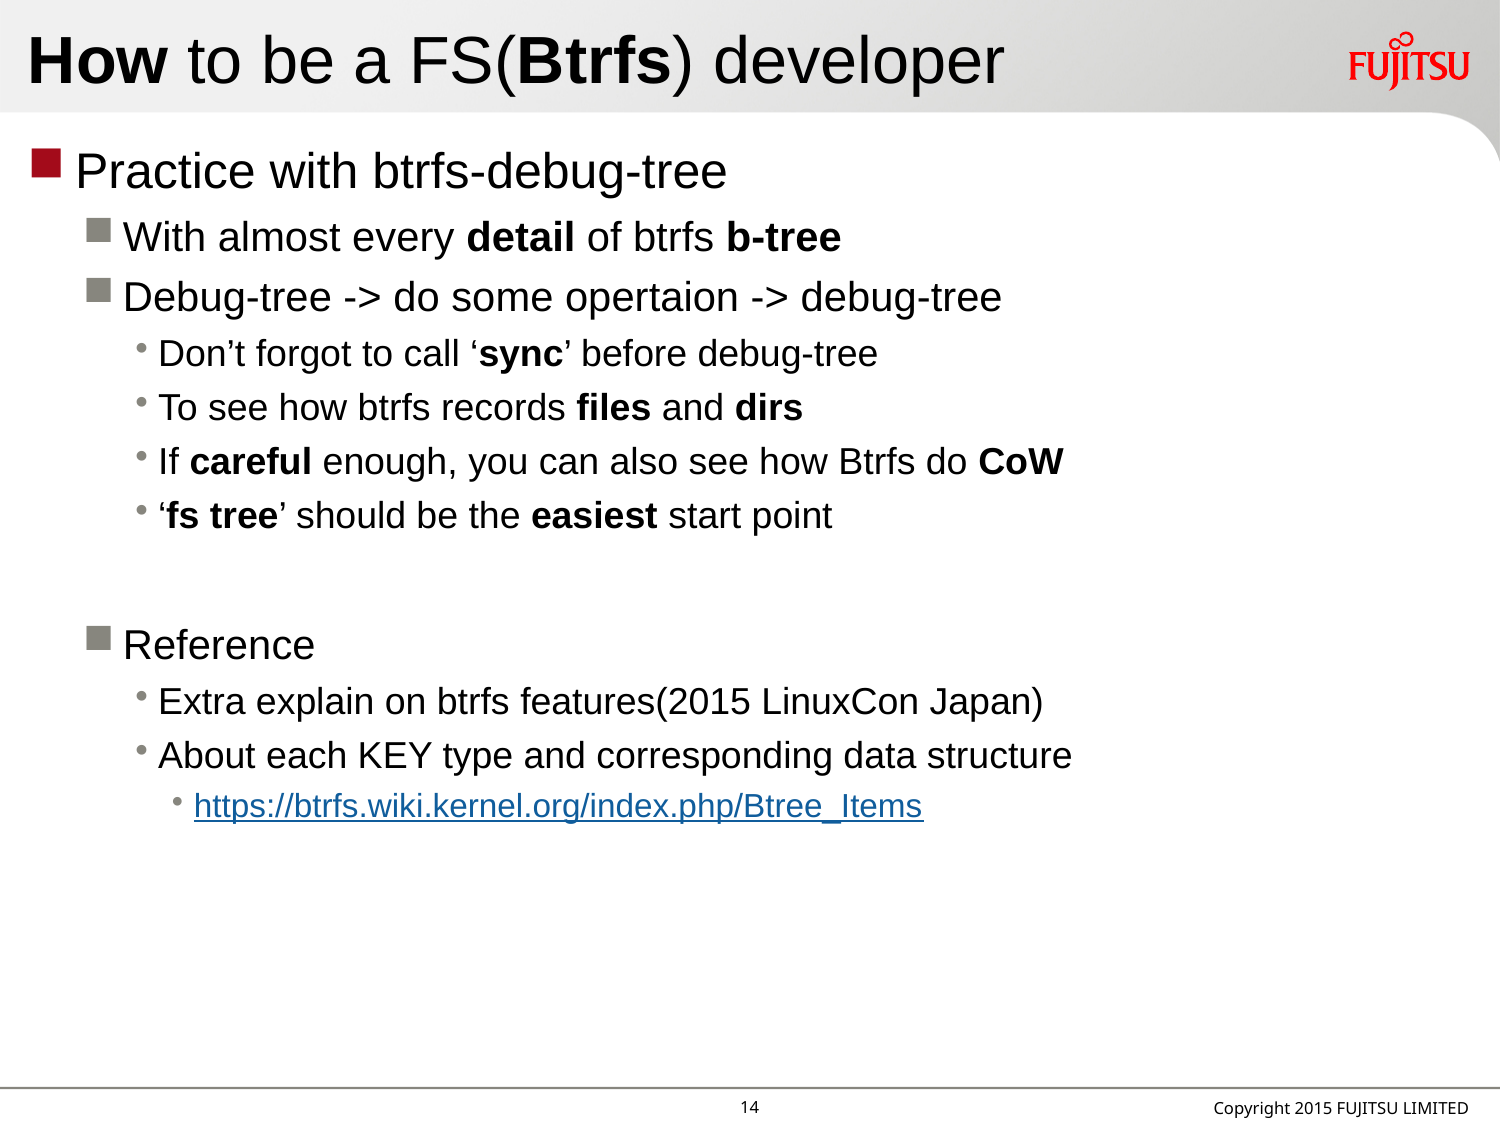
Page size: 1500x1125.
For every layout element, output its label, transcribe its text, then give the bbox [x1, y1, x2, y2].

title How to be a FS(Btrfs) developer [27, 0, 1317, 114]
footer Copyright 2015 FUJITSU LIMITED [809, 1091, 1470, 1125]
picture [0, 0, 1500, 176]
slide_number 13 [705, 1091, 794, 1125]
list Practice with btrfs-debug-tree With almost every detail of btrfs b-tree Debug-tree -> do some opertaion -> debug-tree Don’t forgot to call ‘sync’ before debug-tree To see how btrfs records files and dirs If careful enough, you can also see how Btrfs do CoW ‘fs tree’ should be the easiest start point Reference Extra explain on btrfs features(2015 LinuxCon Japan) About each KEY type and corresponding data structure https://btrfs.wiki.kernel.org/index.php/Btree_Items [27, 142, 1469, 1061]
